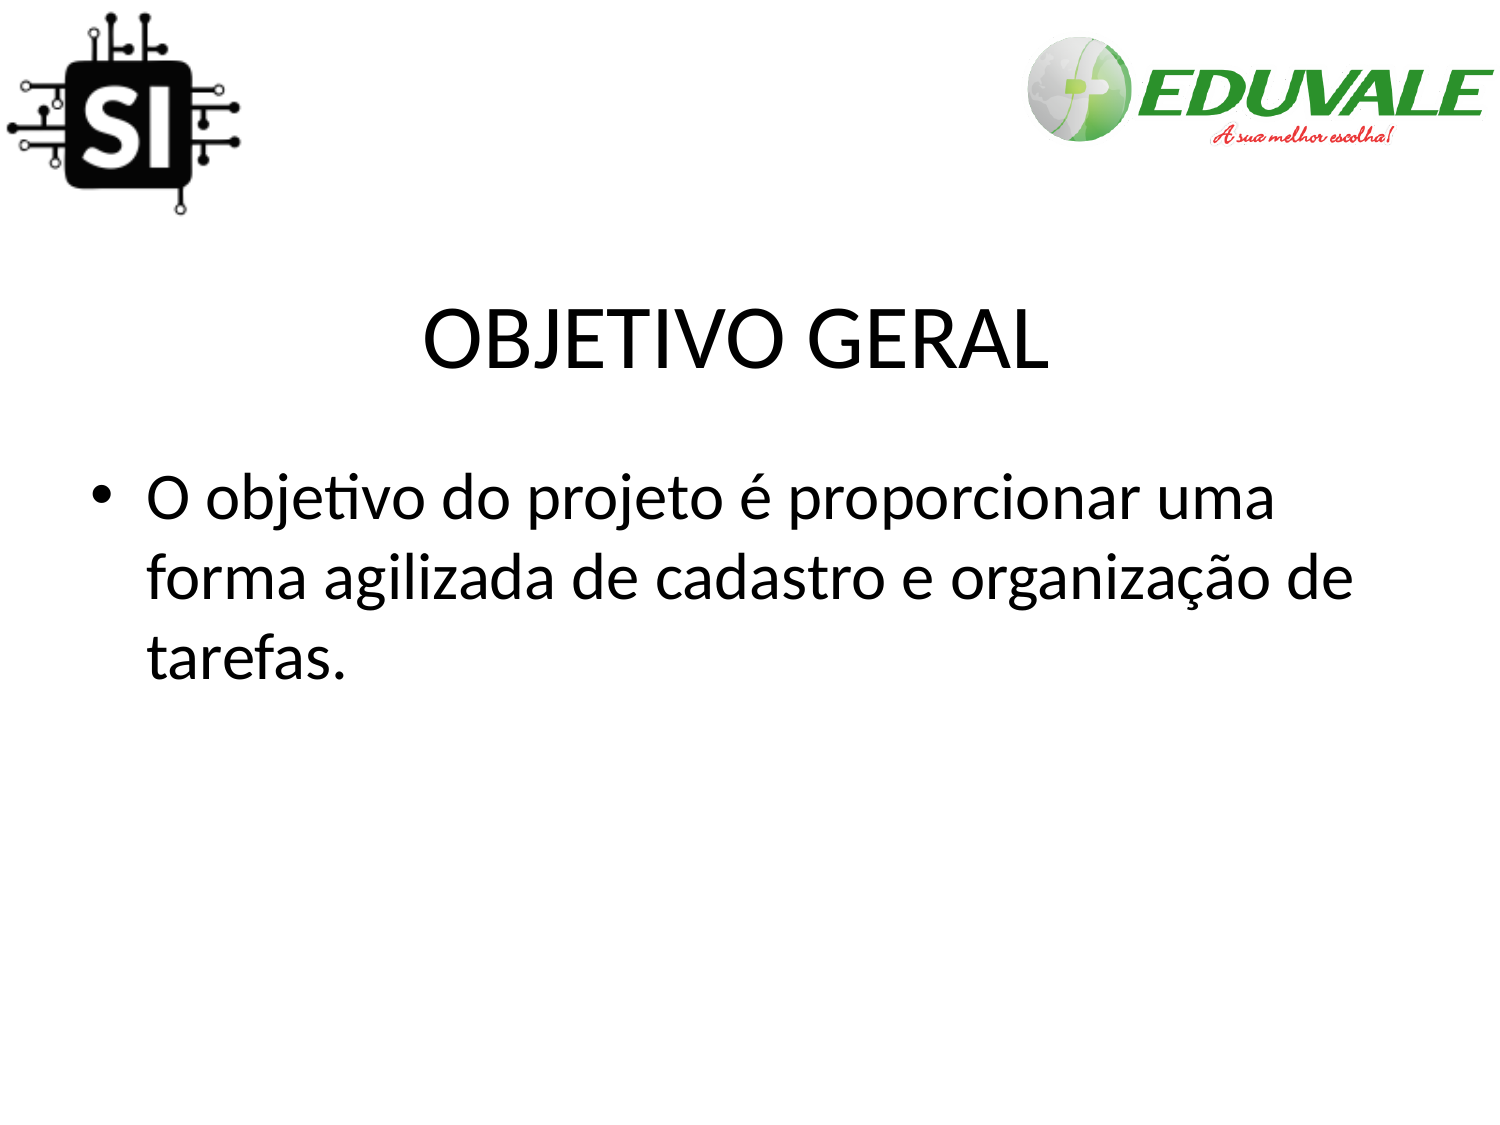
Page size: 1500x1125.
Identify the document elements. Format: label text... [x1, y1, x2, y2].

picture [0, 0, 249, 232]
list O objetivo do projeto é proporcionar uma forma agilizada de cadastro e organização de tarefas. [75, 445, 1425, 1005]
picture [1021, 30, 1500, 148]
title OBJETIVO GERAL [72, 243, 1423, 420]
